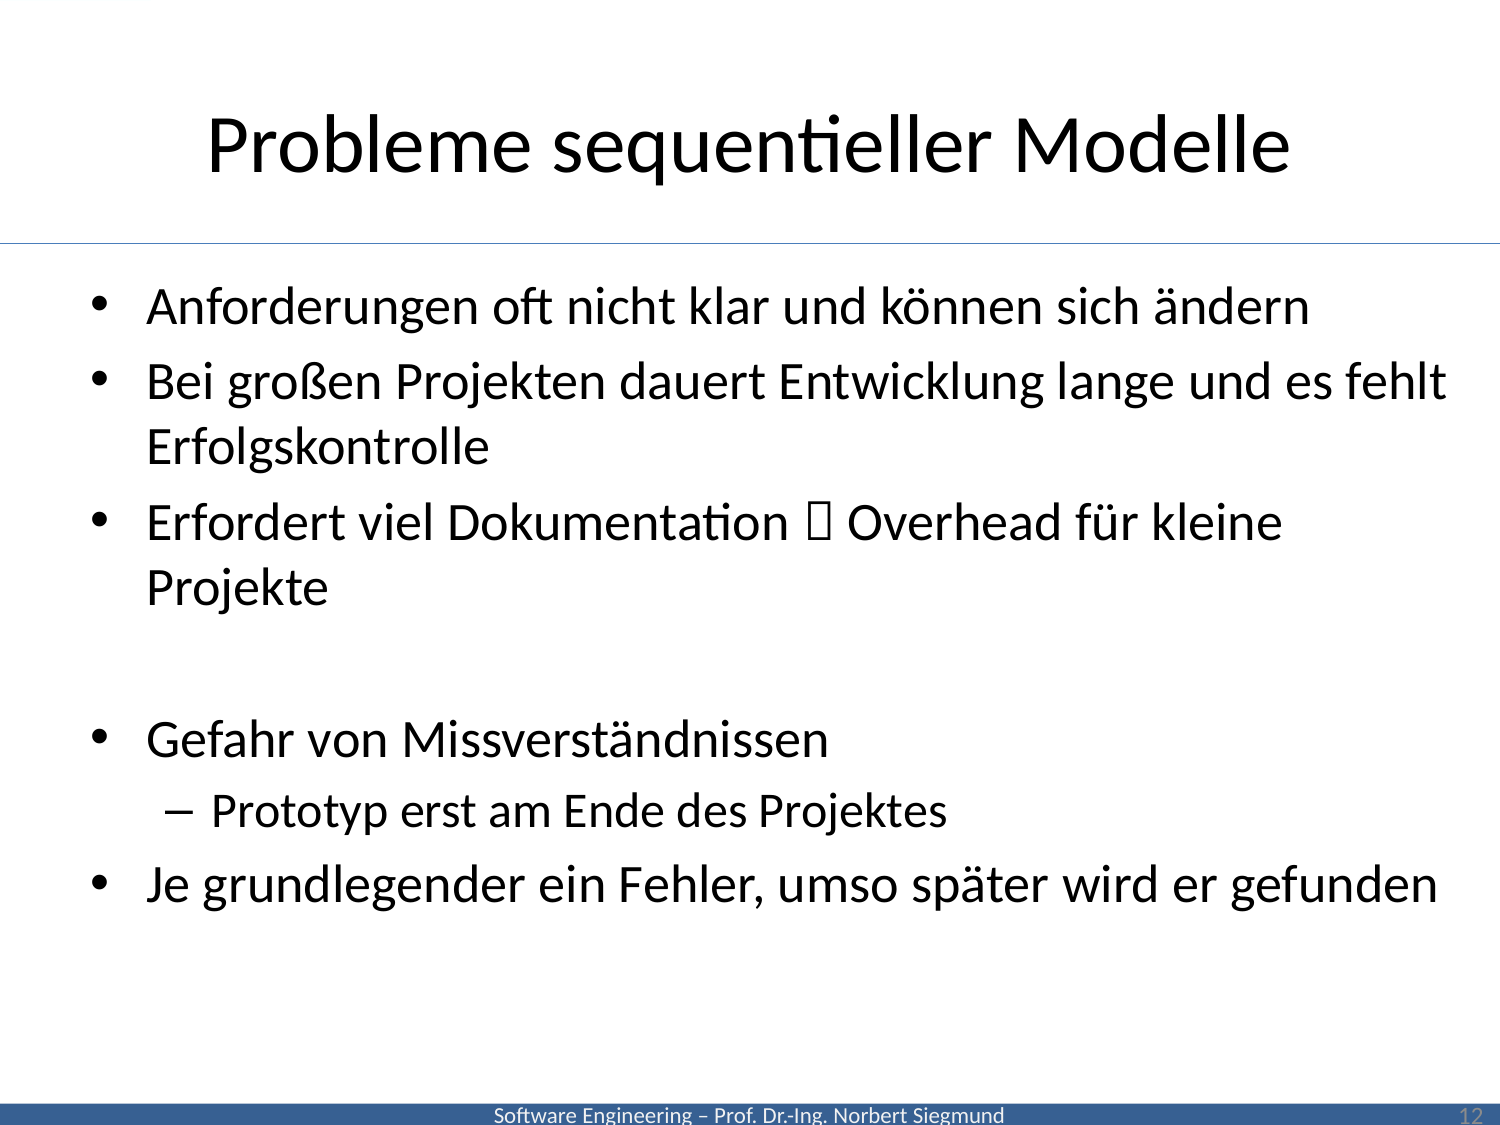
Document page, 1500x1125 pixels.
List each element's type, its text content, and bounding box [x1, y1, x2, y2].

title Probleme sequentieller Modelle [75, 45, 1425, 233]
list Anforderungen oft nicht klar und können sich ändern Bei großen Projekten dauert Entwicklung lange und es fehlt Erfolgskontrolle Erfordert viel Dokumentation  Overhead für kleine Projekte Gefahr von Missverständnissen Prototyp erst am Ende des Projektes Je grundlegender ein Fehler, umso später wird er gefunden [75, 262, 1495, 1104]
slide_number 12 [1148, 1084, 1499, 1125]
